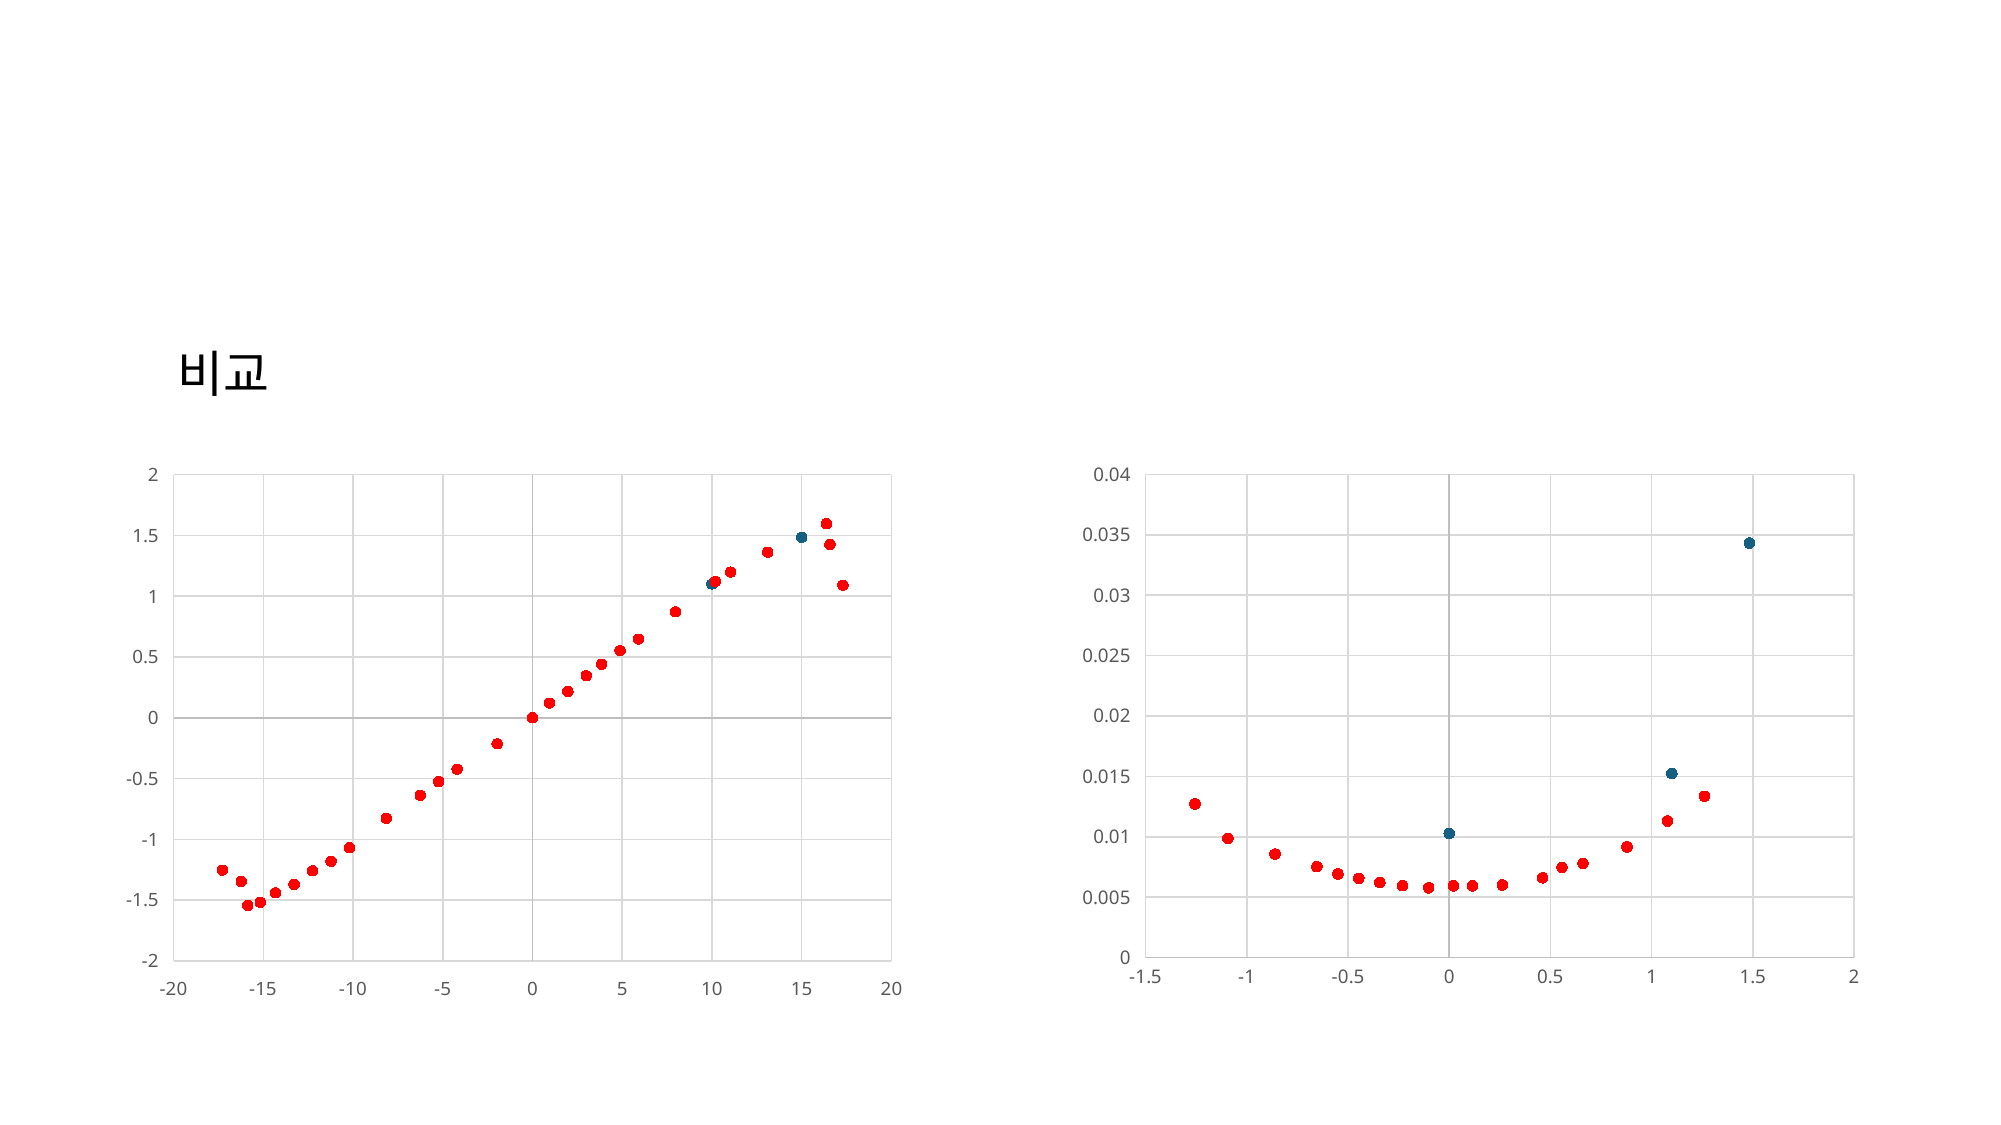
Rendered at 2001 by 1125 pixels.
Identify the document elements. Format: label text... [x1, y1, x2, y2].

chart [1065, 449, 1877, 1002]
text_box 비교 [124, 335, 323, 411]
chart [123, 449, 935, 1002]
